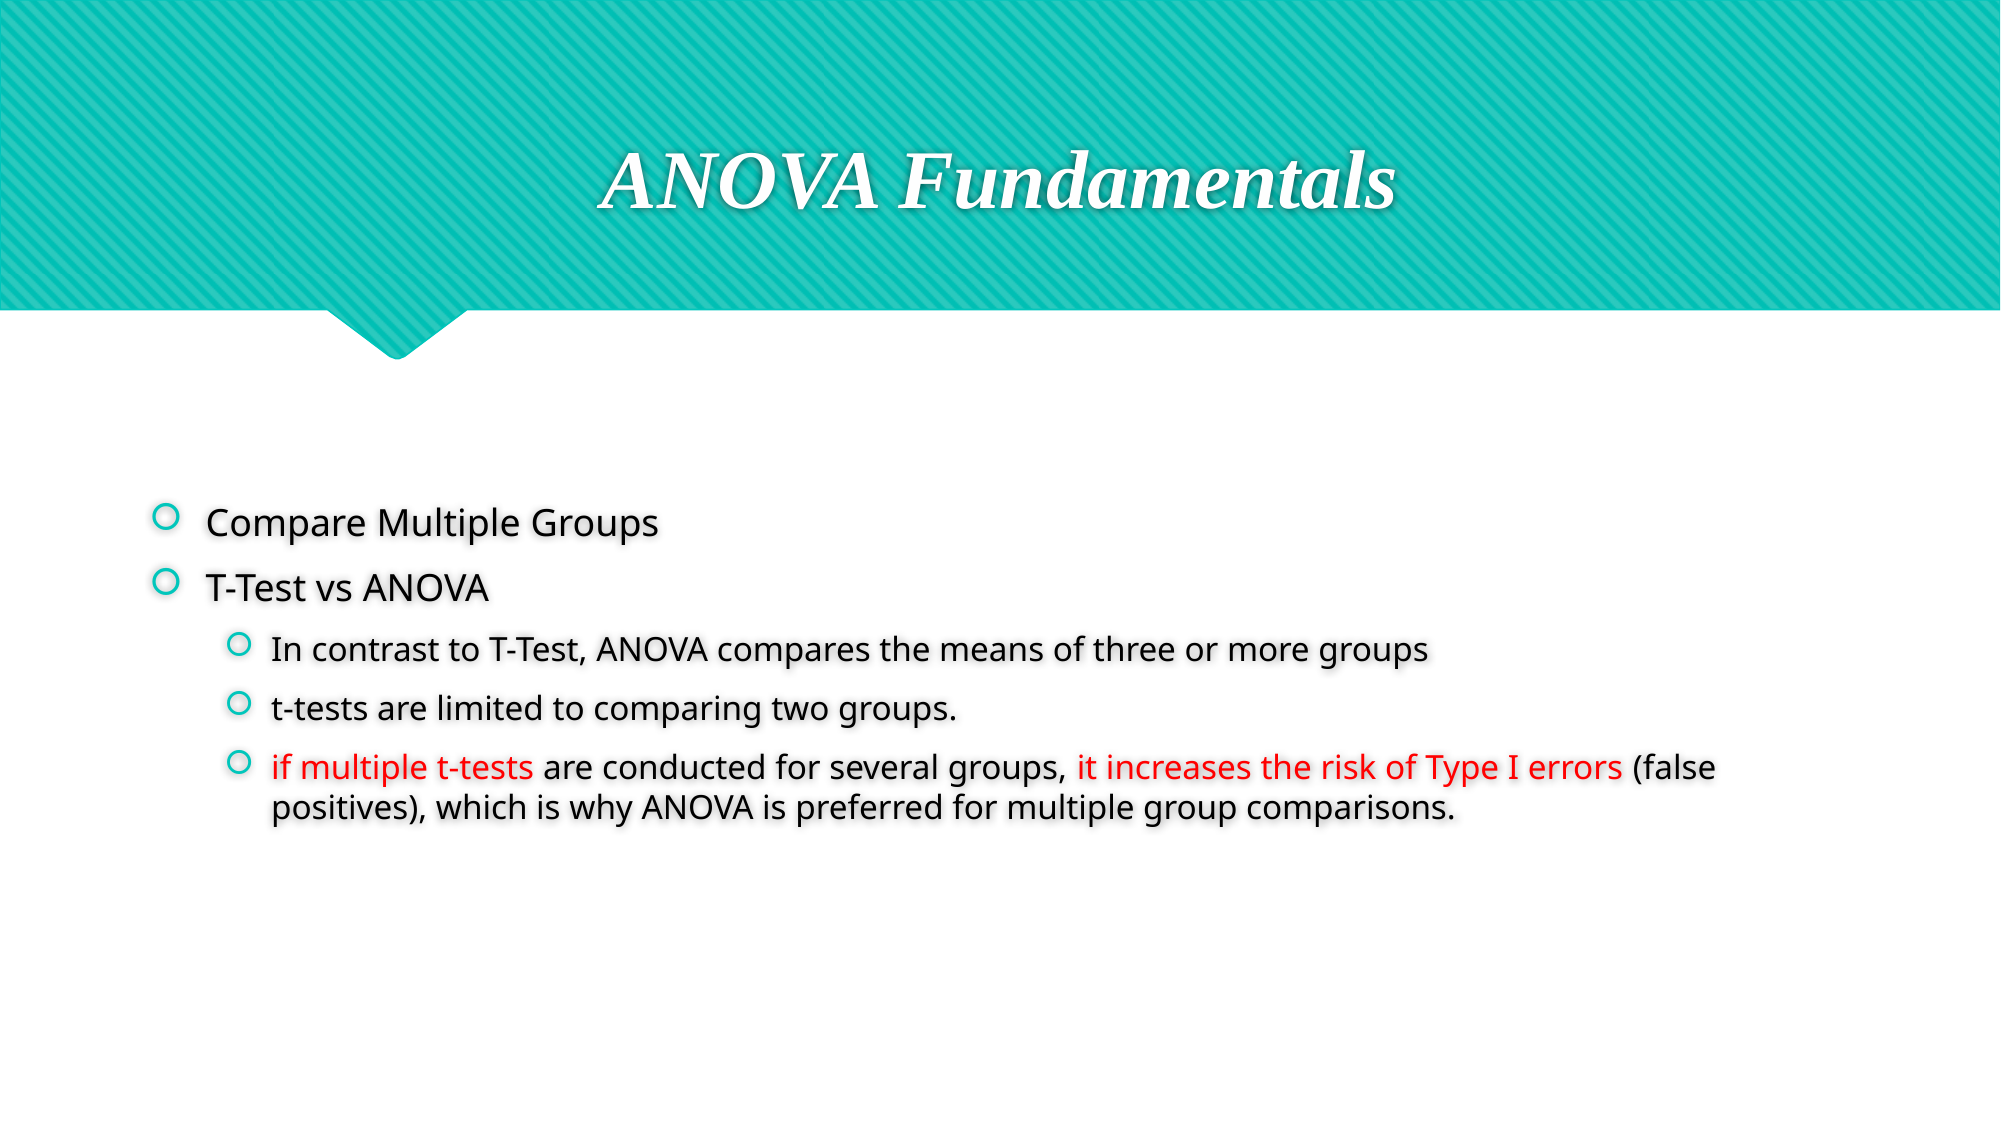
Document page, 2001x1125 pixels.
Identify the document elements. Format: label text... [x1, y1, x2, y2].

list Compare Multiple Groups T-Test vs ANOVA In contrast to T-Test, ANOVA compares the means of three or more groups t-tests are limited to comparing two groups. if multiple t-tests are conducted for several groups, it increases the risk of Type I errors (false positives), which is why ANOVA is preferred for multiple group comparisons. [134, 364, 1866, 962]
title ANOVA Fundamentals [132, 73, 1868, 233]
